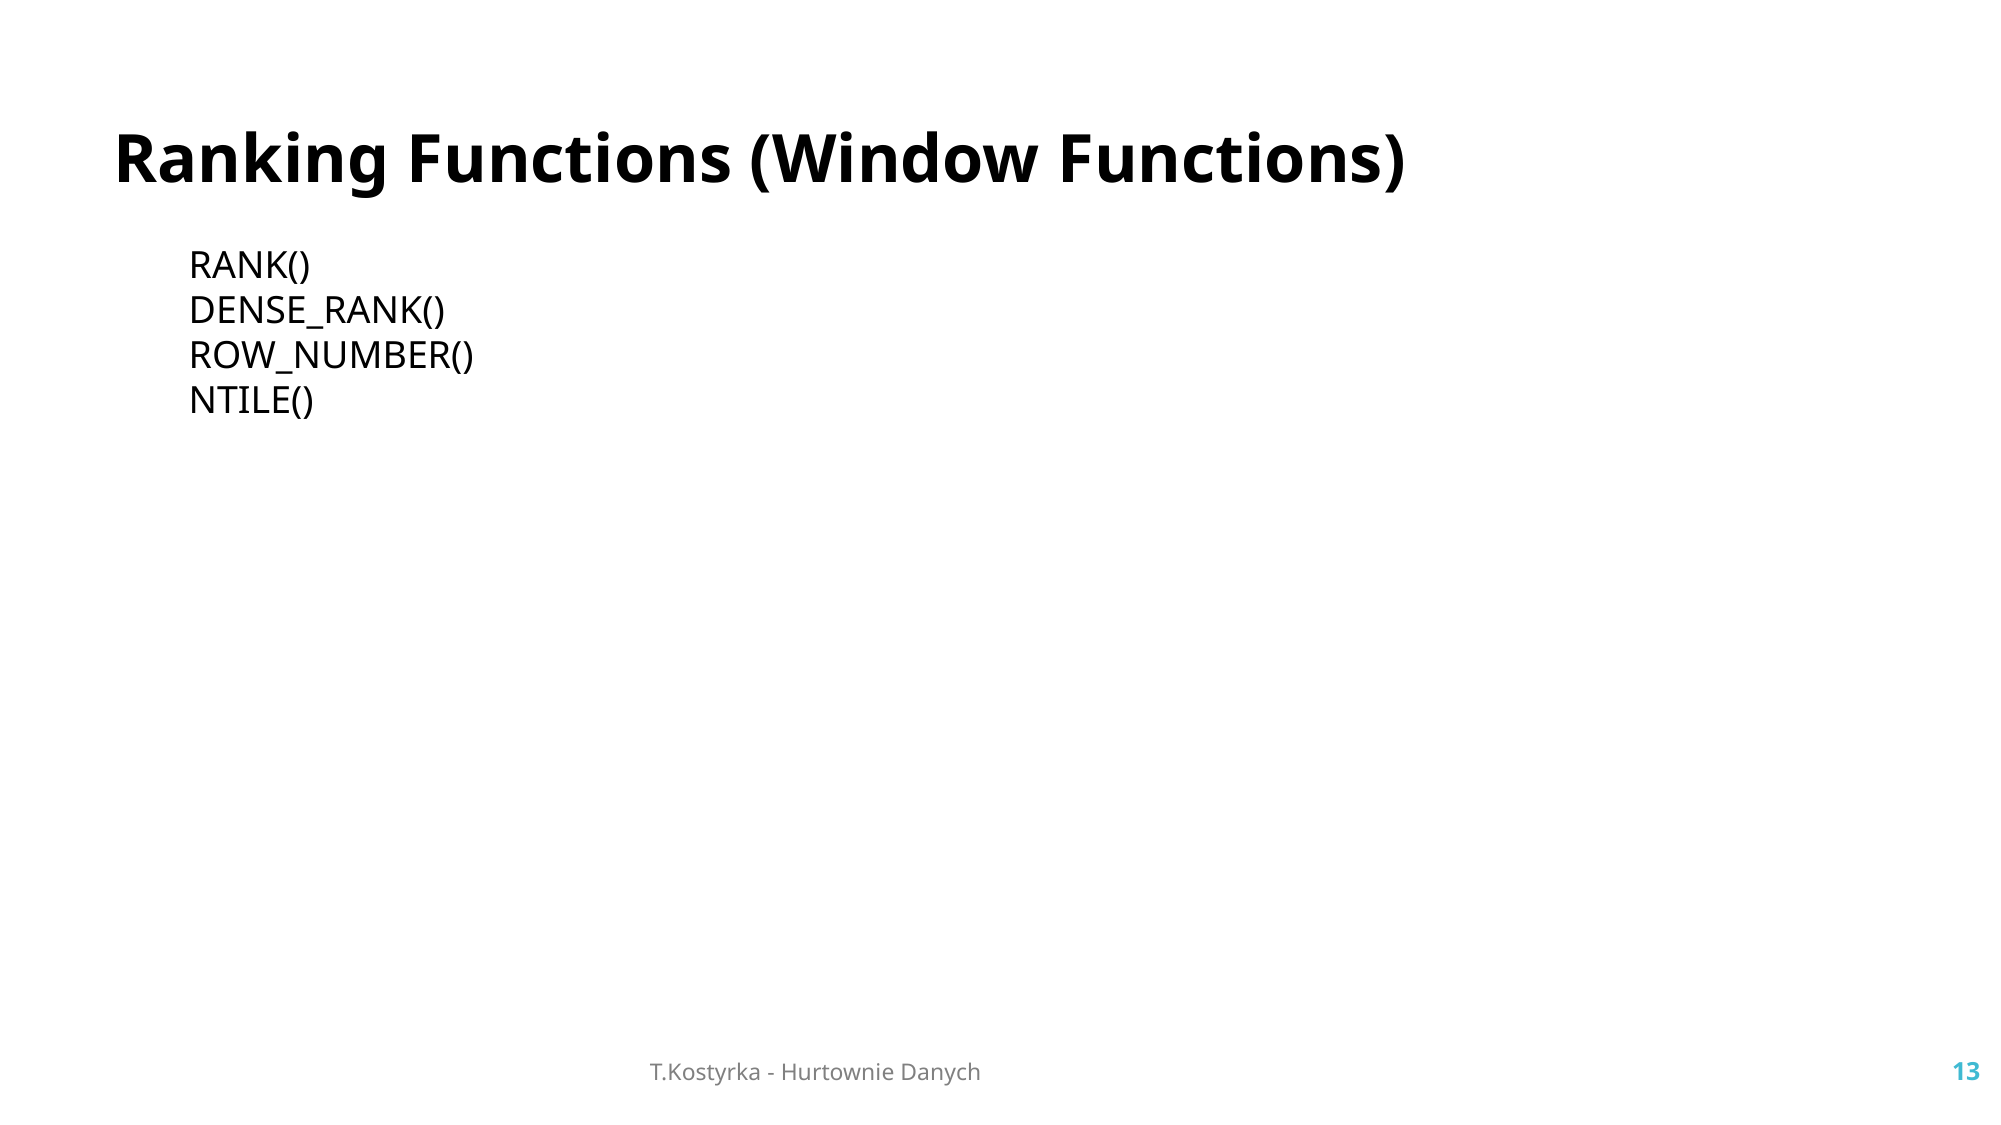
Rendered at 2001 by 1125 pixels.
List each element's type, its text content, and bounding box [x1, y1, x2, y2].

text_box Ranking Functions (Window Functions) RANK() DENSE_RANK() ROW_NUMBER() NTILE() [99, 108, 1738, 429]
footer T.Kostyrka - Hurtownie Danych [634, 1042, 1605, 1103]
slide_number 13 [1744, 1042, 1996, 1103]
